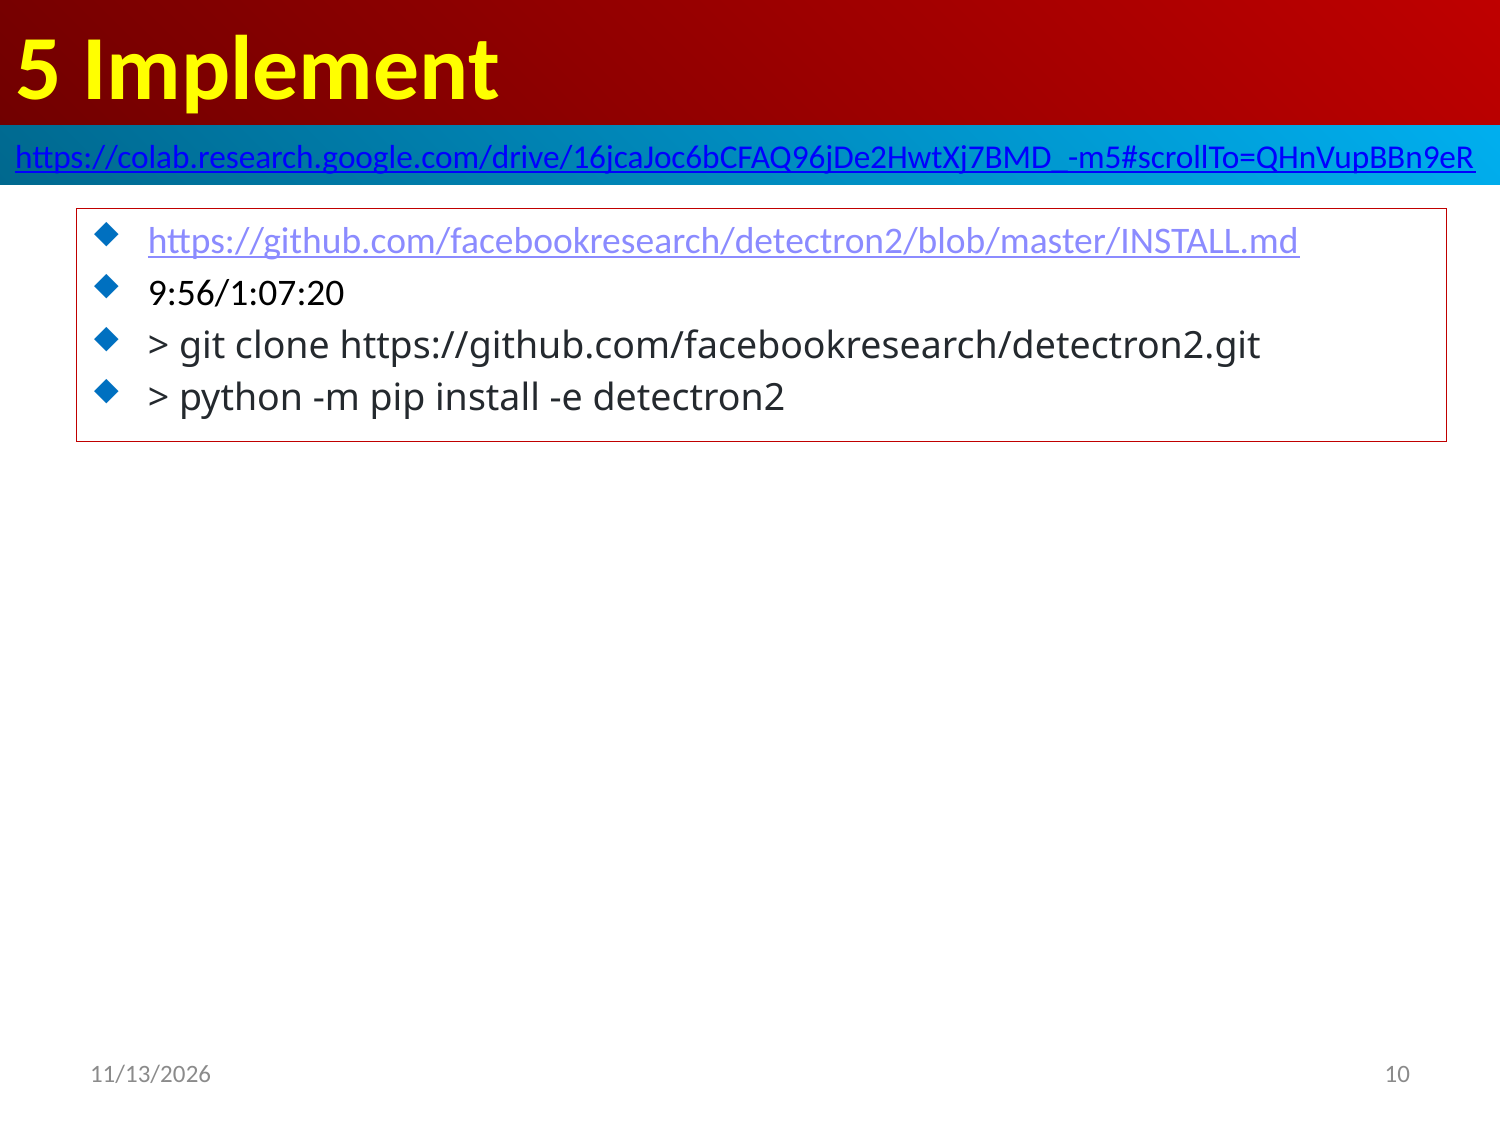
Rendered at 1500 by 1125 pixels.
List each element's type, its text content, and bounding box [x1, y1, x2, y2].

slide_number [75, 1042, 425, 1103]
slide_number 10 [1074, 1042, 1425, 1103]
text_box https://colab.research.google.com/drive/16jcaJoc6bCFAQ96jDe2HwtXj7BMD_-m5#scrollTo=QHnVupBBn9eR [0, 125, 1500, 185]
title 5 Implement [0, 0, 1500, 125]
subtitle https://github.com/facebookresearch/detectron2/blob/master/INSTALL.md 9:56/1:07:20 > git clone https://github.com/facebookresearch/detectron2.git > python -m pip install -e detectron2 [76, 208, 1447, 442]
